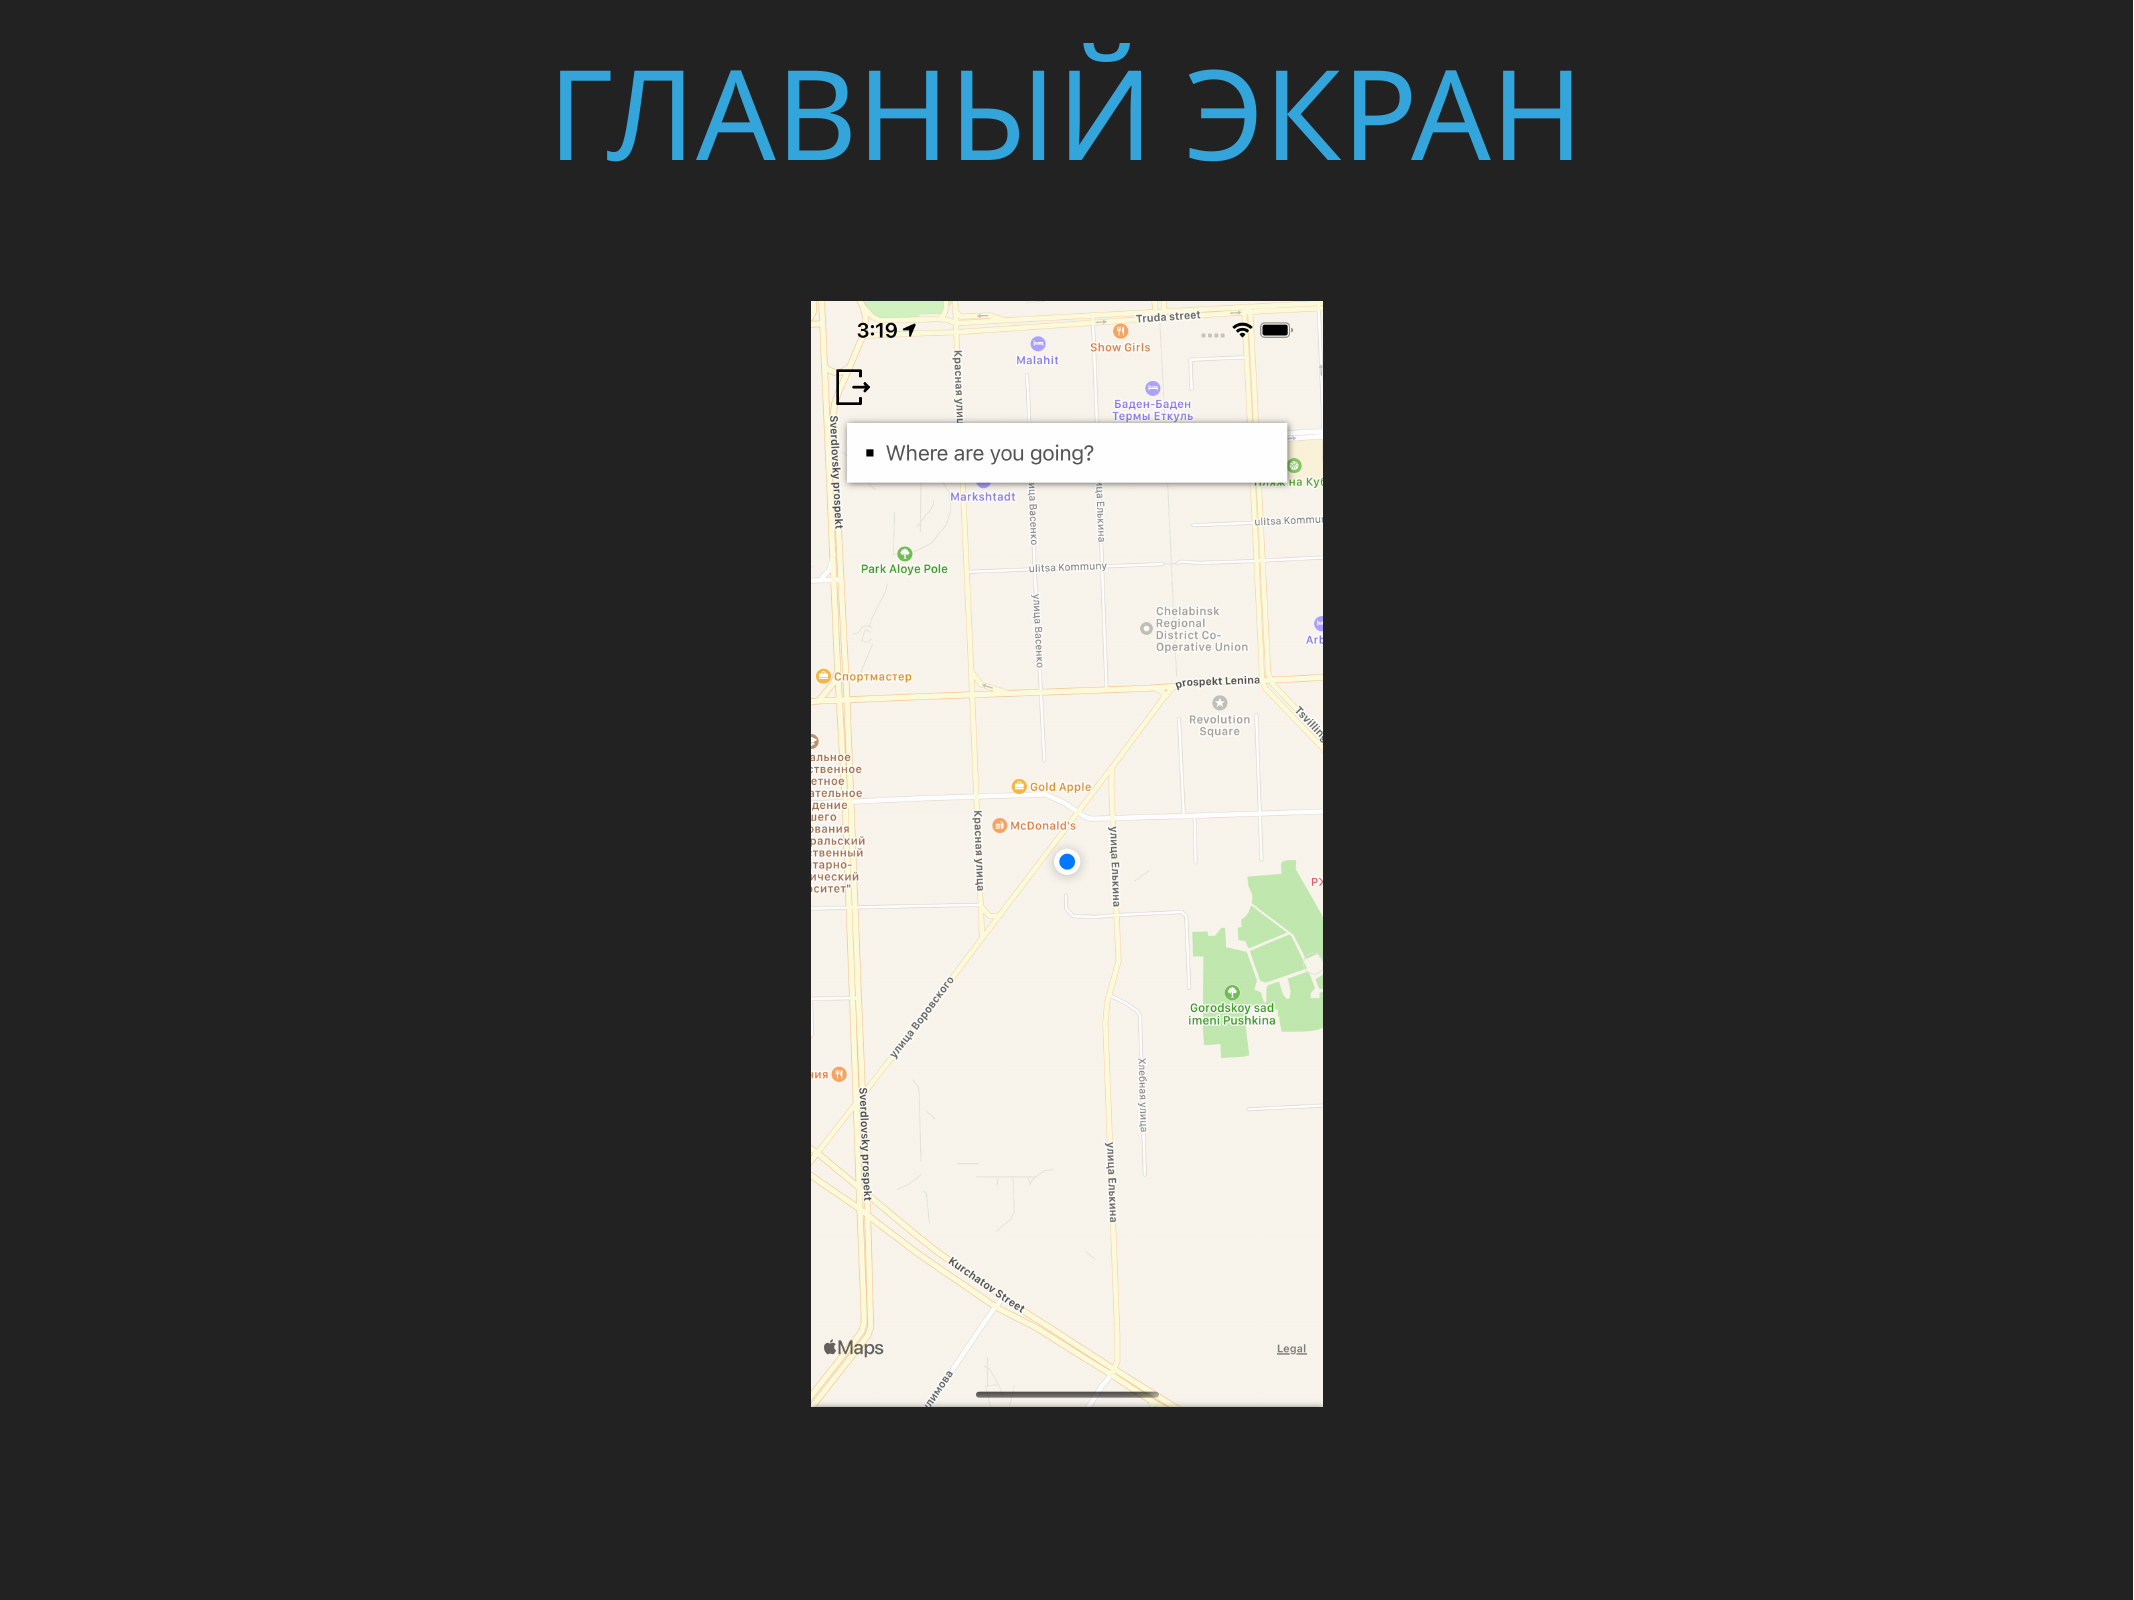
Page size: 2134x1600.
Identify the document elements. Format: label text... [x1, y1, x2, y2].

picture [810, 301, 1323, 1407]
text_box Главный экран [540, 56, 1594, 193]
